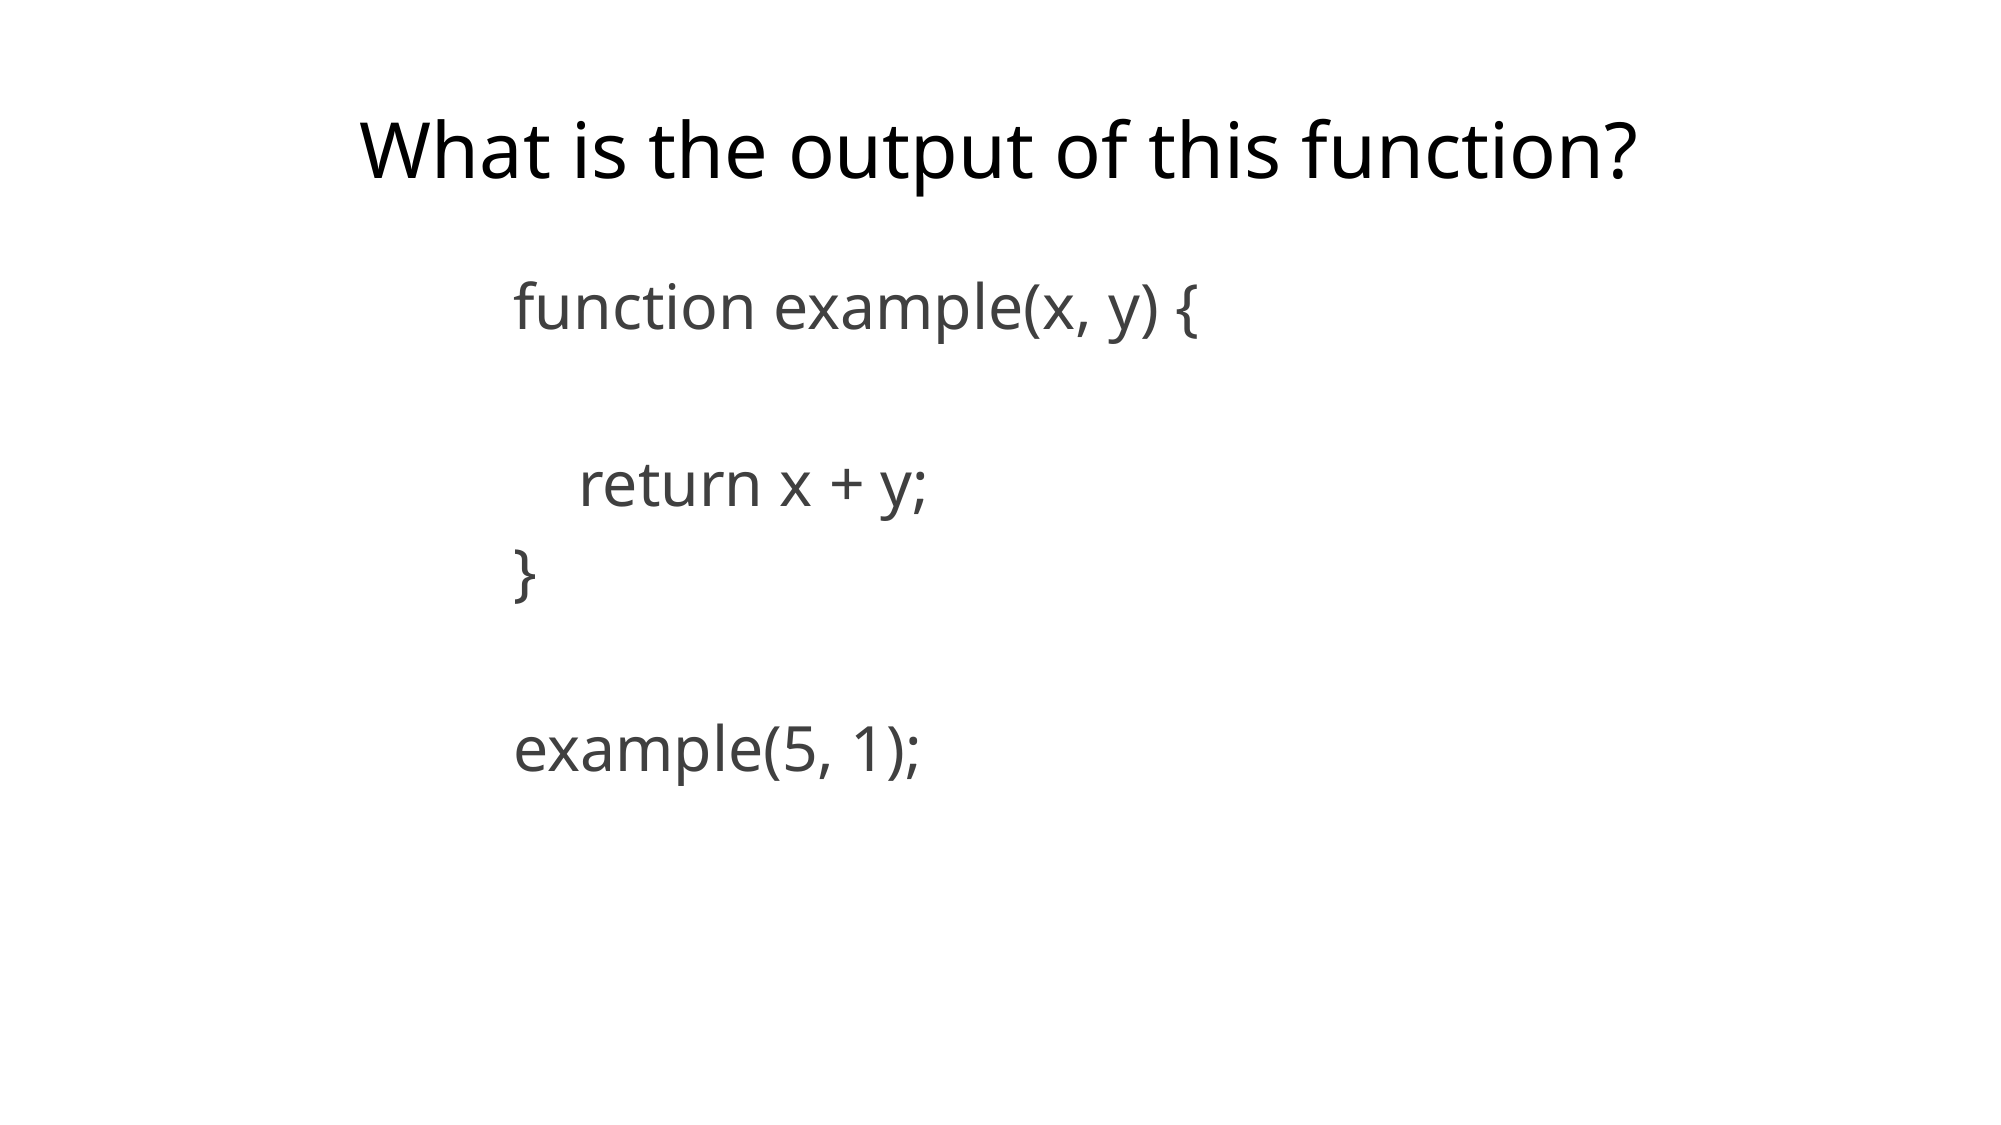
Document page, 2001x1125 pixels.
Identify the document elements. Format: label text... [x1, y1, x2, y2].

title What is the output of this function? [77, 65, 1923, 202]
subtitle function example(x, y) { return x + y; } example(5, 1); [498, 268, 1502, 718]
